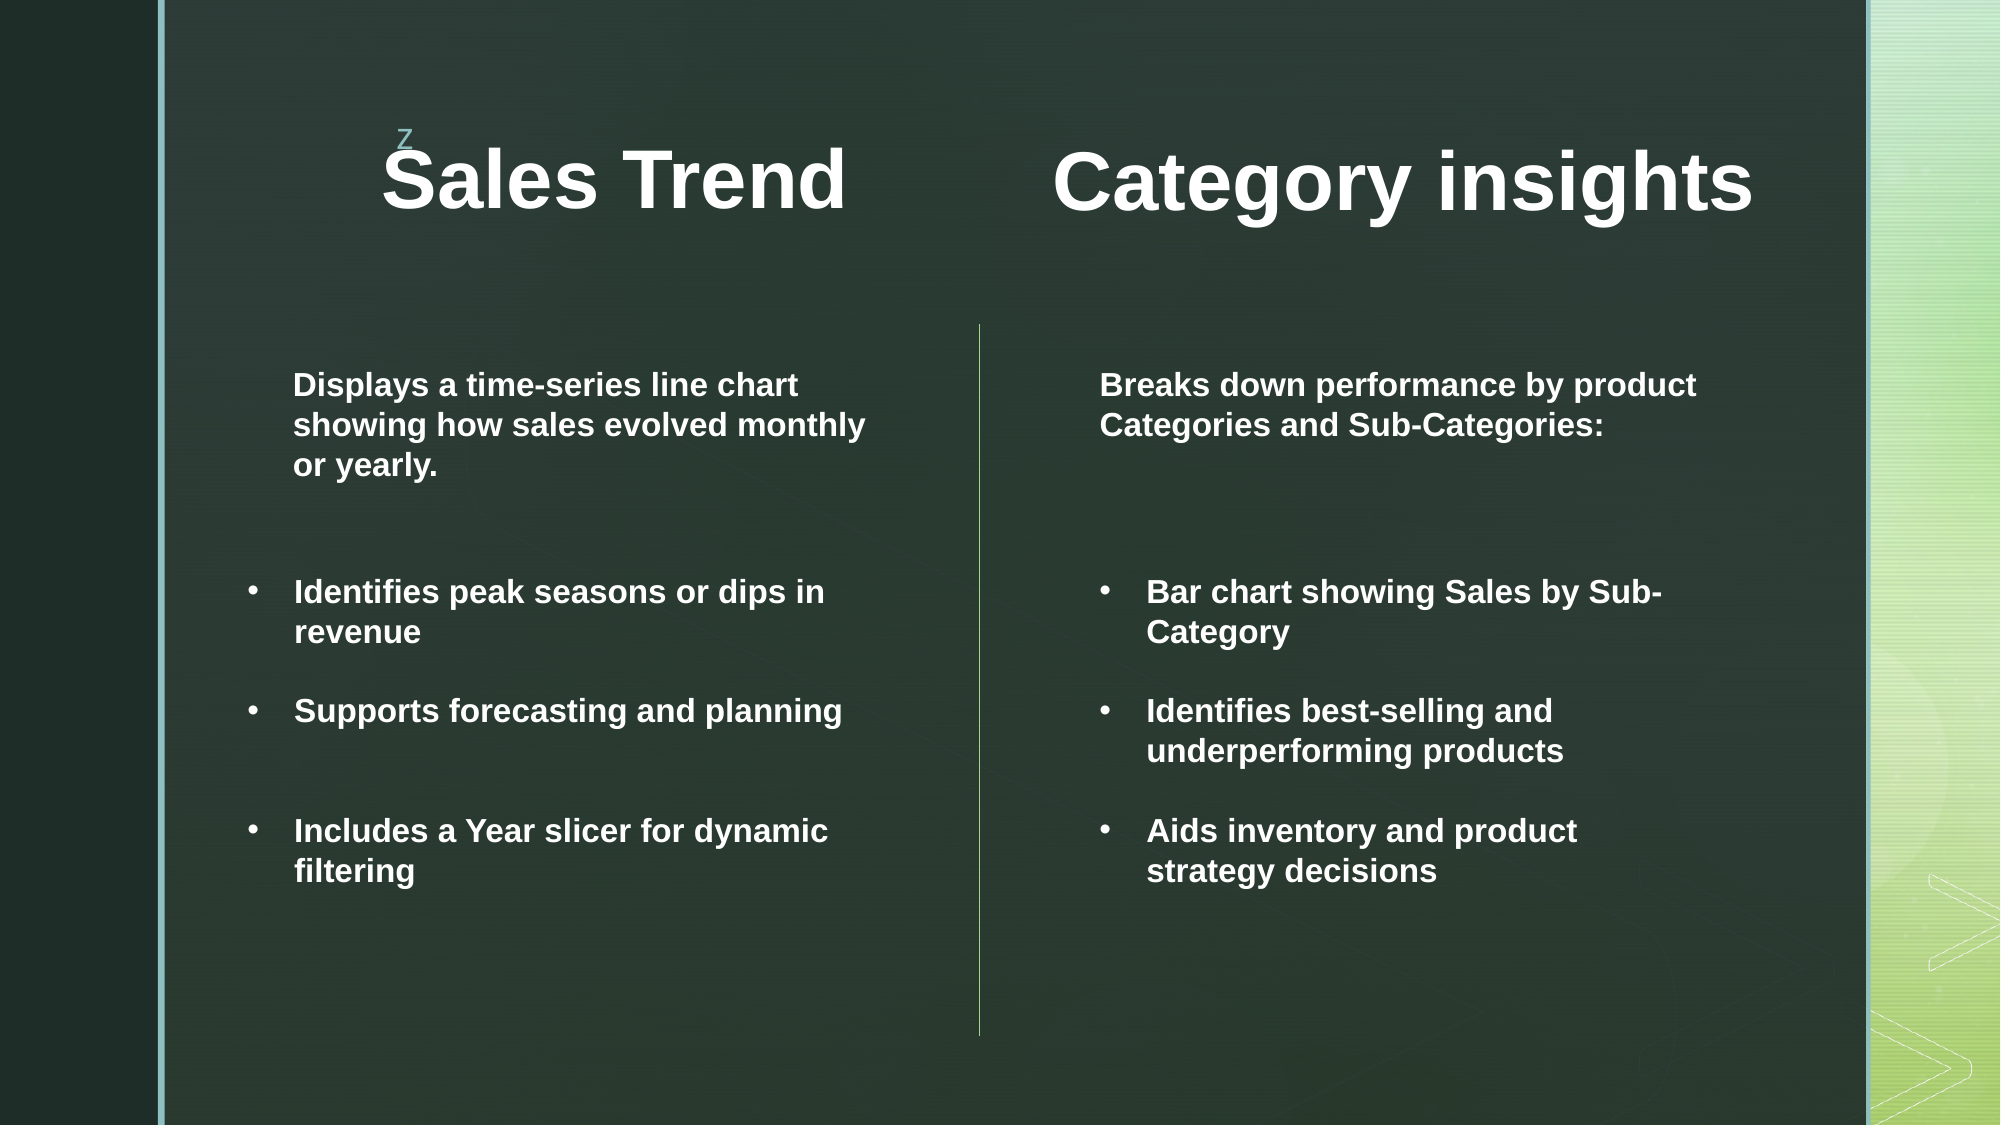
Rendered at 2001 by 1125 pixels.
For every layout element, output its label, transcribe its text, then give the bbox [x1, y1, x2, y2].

text_box Displays a time-series line chart showing how sales evolved monthly or yearly. [278, 356, 923, 491]
text_box Breaks down performance by product Categories and Sub-Categories: [1084, 356, 1740, 451]
text_box Category insights [996, 131, 1812, 264]
text_box Bar chart showing Sales by Sub-Category Identifies best-selling and underperforming products Aids inventory and product strategy decisions [1084, 562, 1724, 897]
picture [1871, 0, 2001, 1125]
text_box Identifies peak seasons or dips in revenue Supports forecasting and planning Includes a Year slicer for dynamic filtering [232, 562, 963, 897]
title Sales Trend [317, 129, 914, 263]
